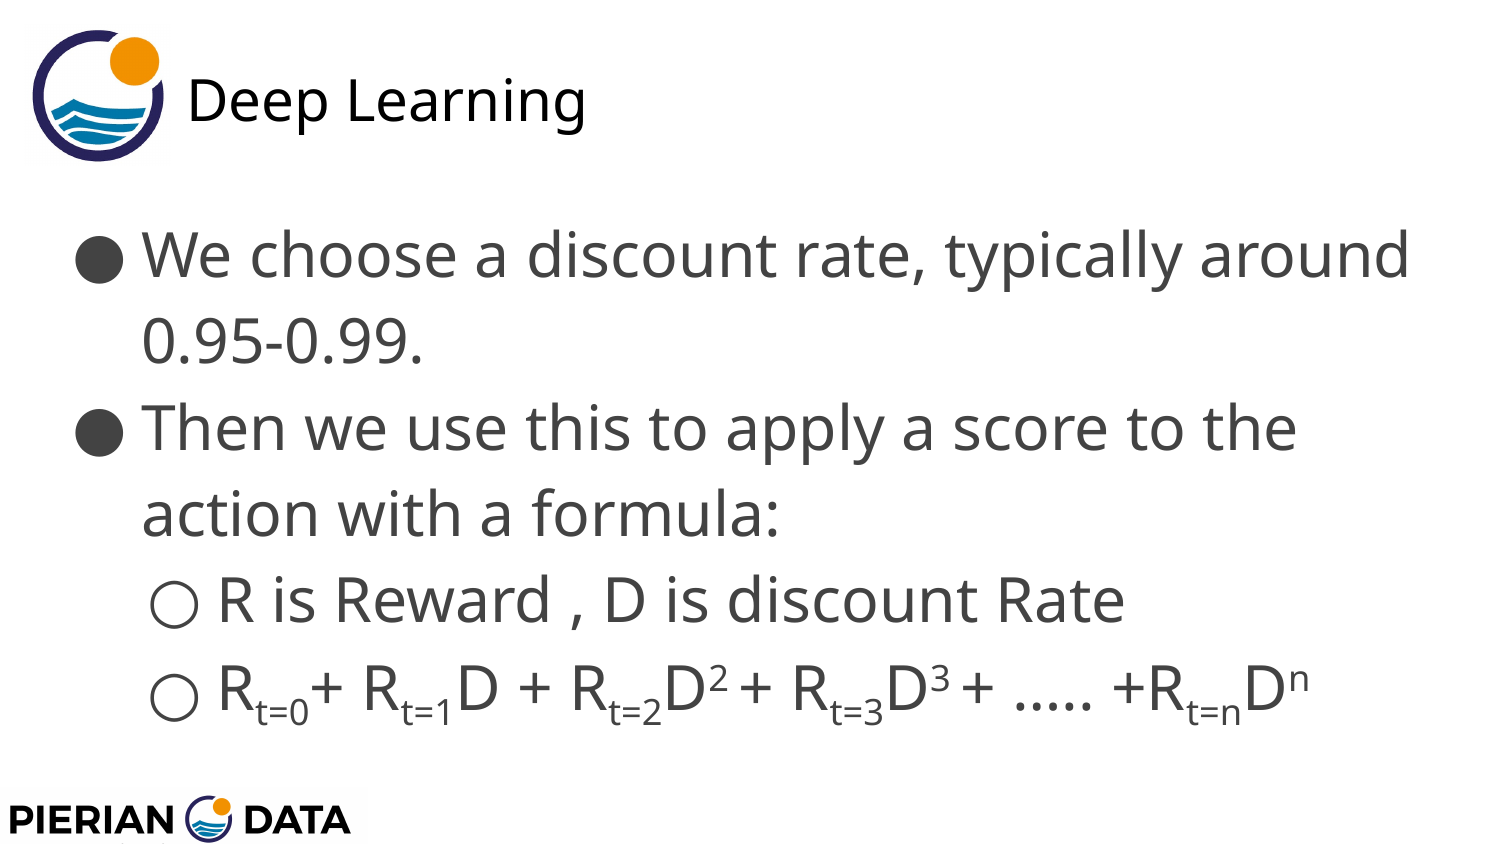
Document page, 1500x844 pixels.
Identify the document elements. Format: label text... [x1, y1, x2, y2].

list We choose a discount rate, typically around 0.95-0.99. Then we use this to apply a score to the action with a formula: R is Reward , D is discount Rate Rt=0+ Rt=1D + Rt=2D2 + Rt=3D3 + ….. +Rt=nDn [51, 189, 1449, 750]
picture [0, 787, 368, 844]
picture [24, 24, 172, 167]
title Deep Learning [176, 48, 1449, 143]
